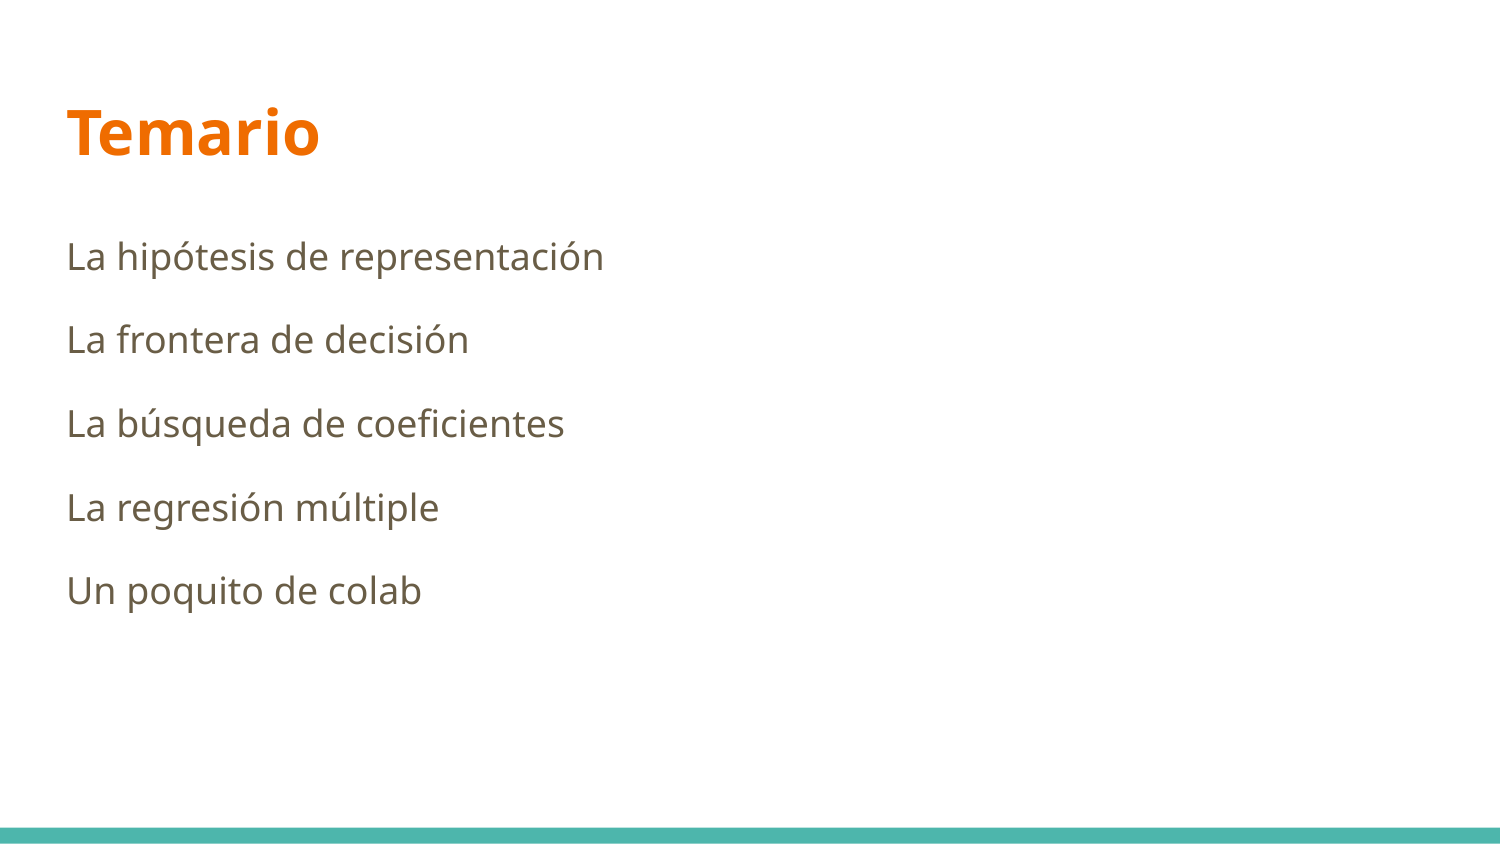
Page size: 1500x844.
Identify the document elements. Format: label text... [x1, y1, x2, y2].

title Temario [51, 72, 1449, 189]
list La hipótesis de representación La frontera de decisión La búsqueda de coeficientes La regresión múltiple Un poquito de colab [51, 207, 1449, 750]
